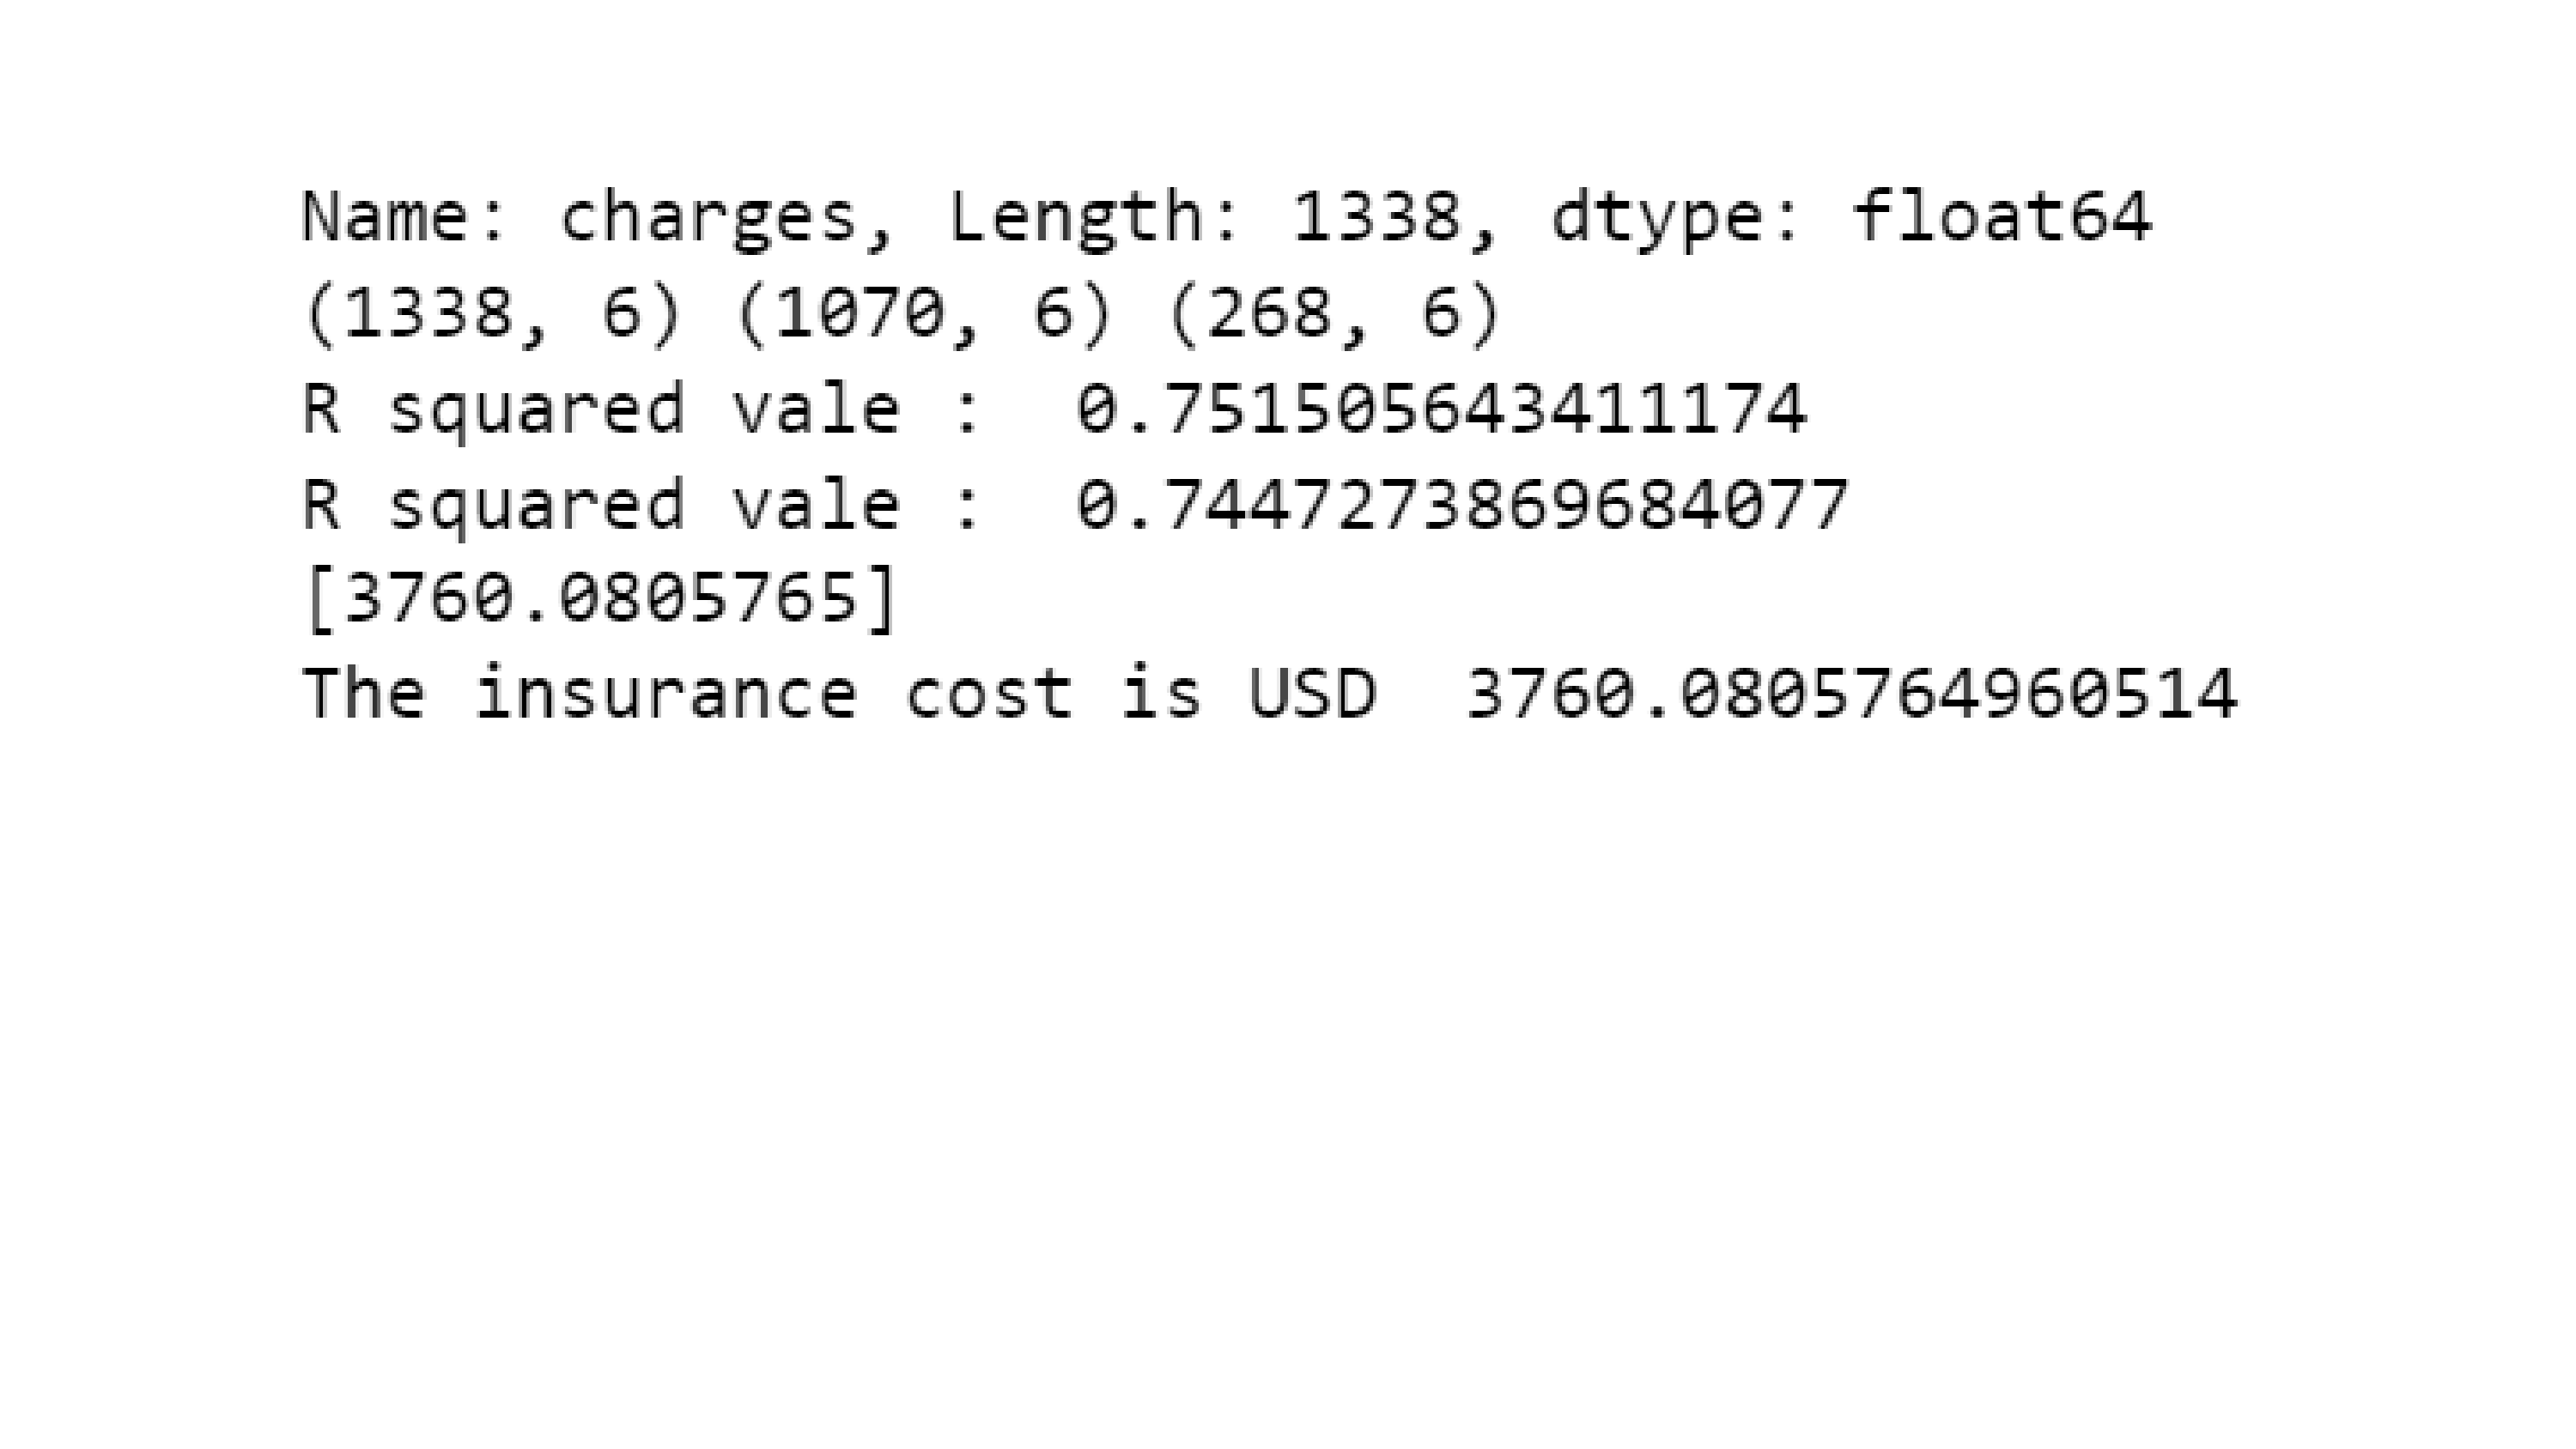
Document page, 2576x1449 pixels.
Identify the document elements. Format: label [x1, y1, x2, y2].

picture [252, 155, 2324, 757]
